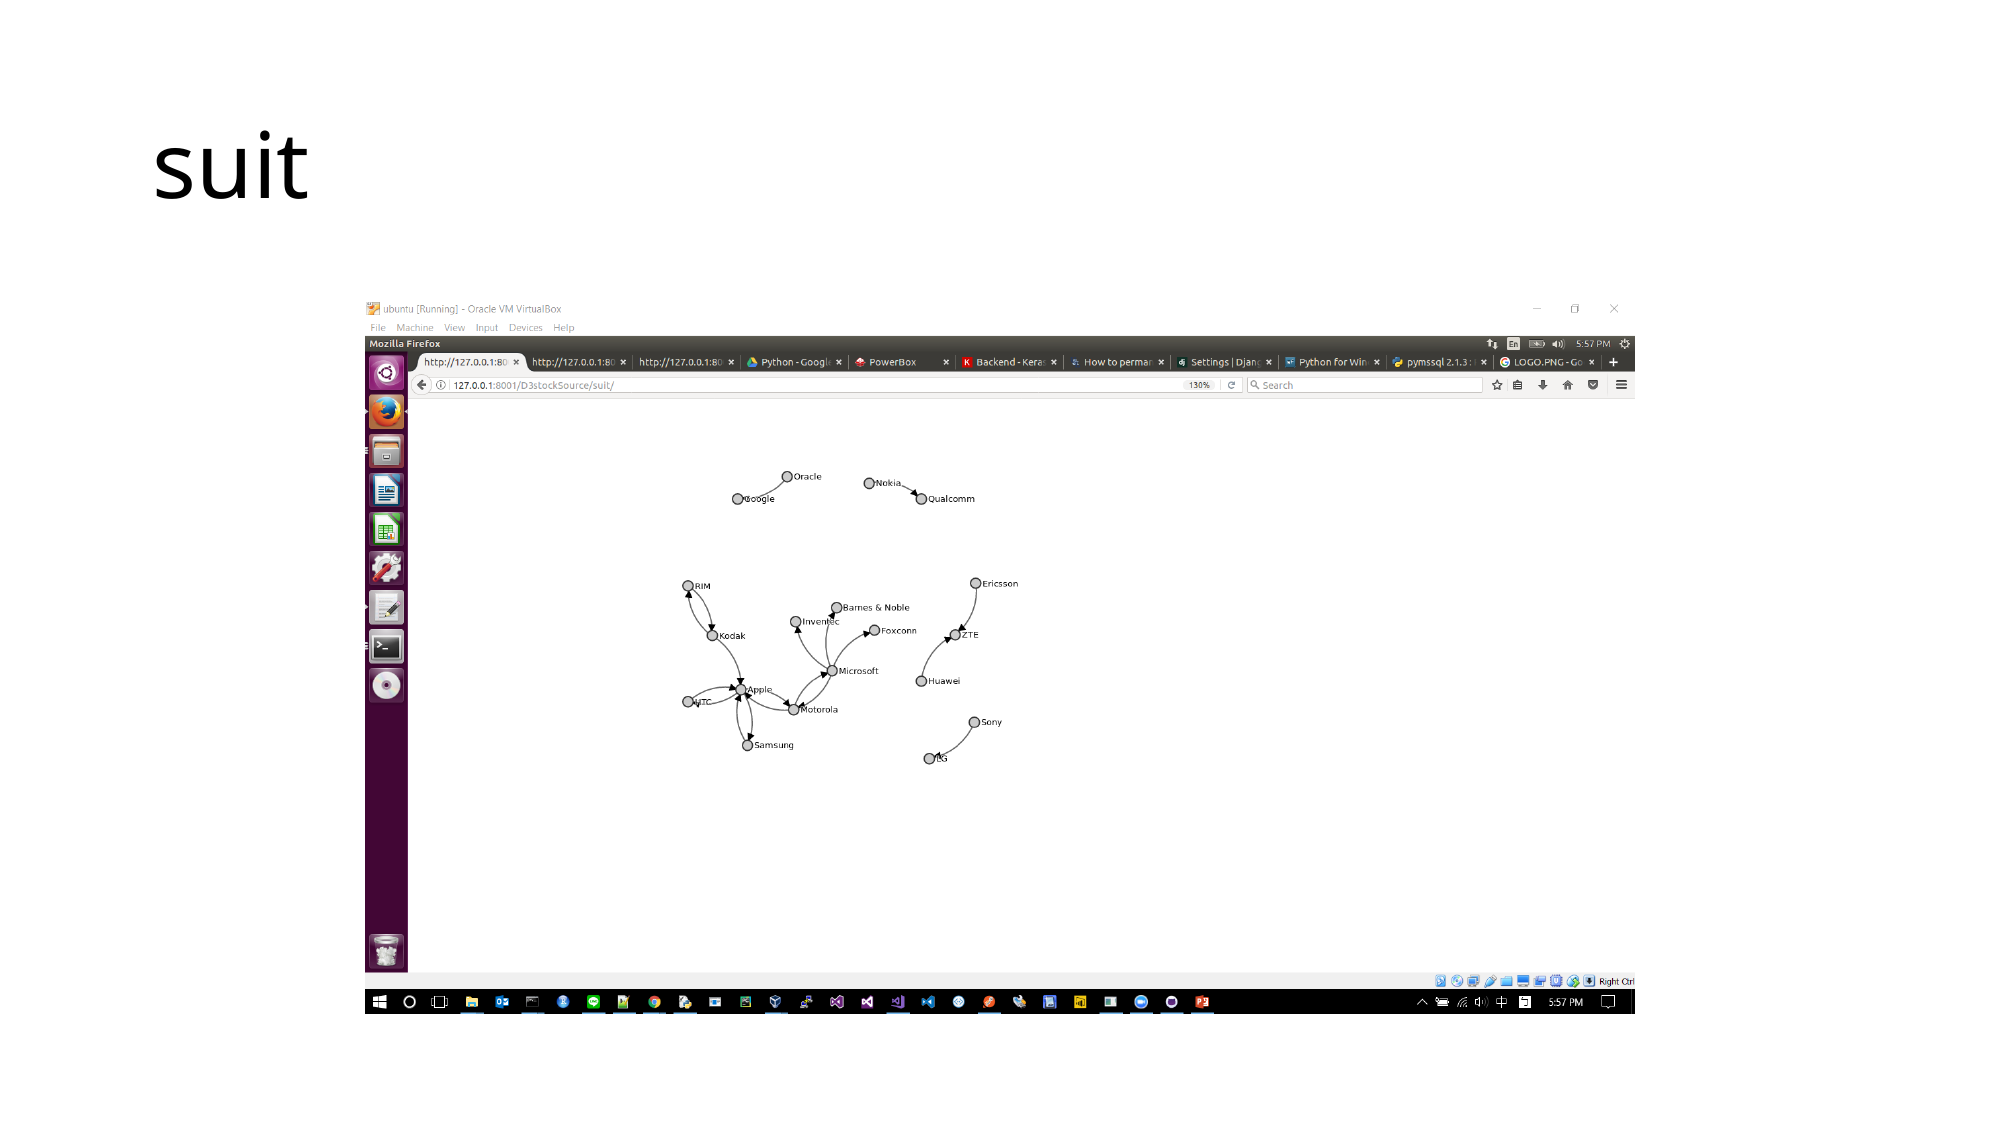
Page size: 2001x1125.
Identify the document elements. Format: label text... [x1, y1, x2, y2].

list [365, 299, 1635, 1014]
title suit [137, 59, 1863, 278]
